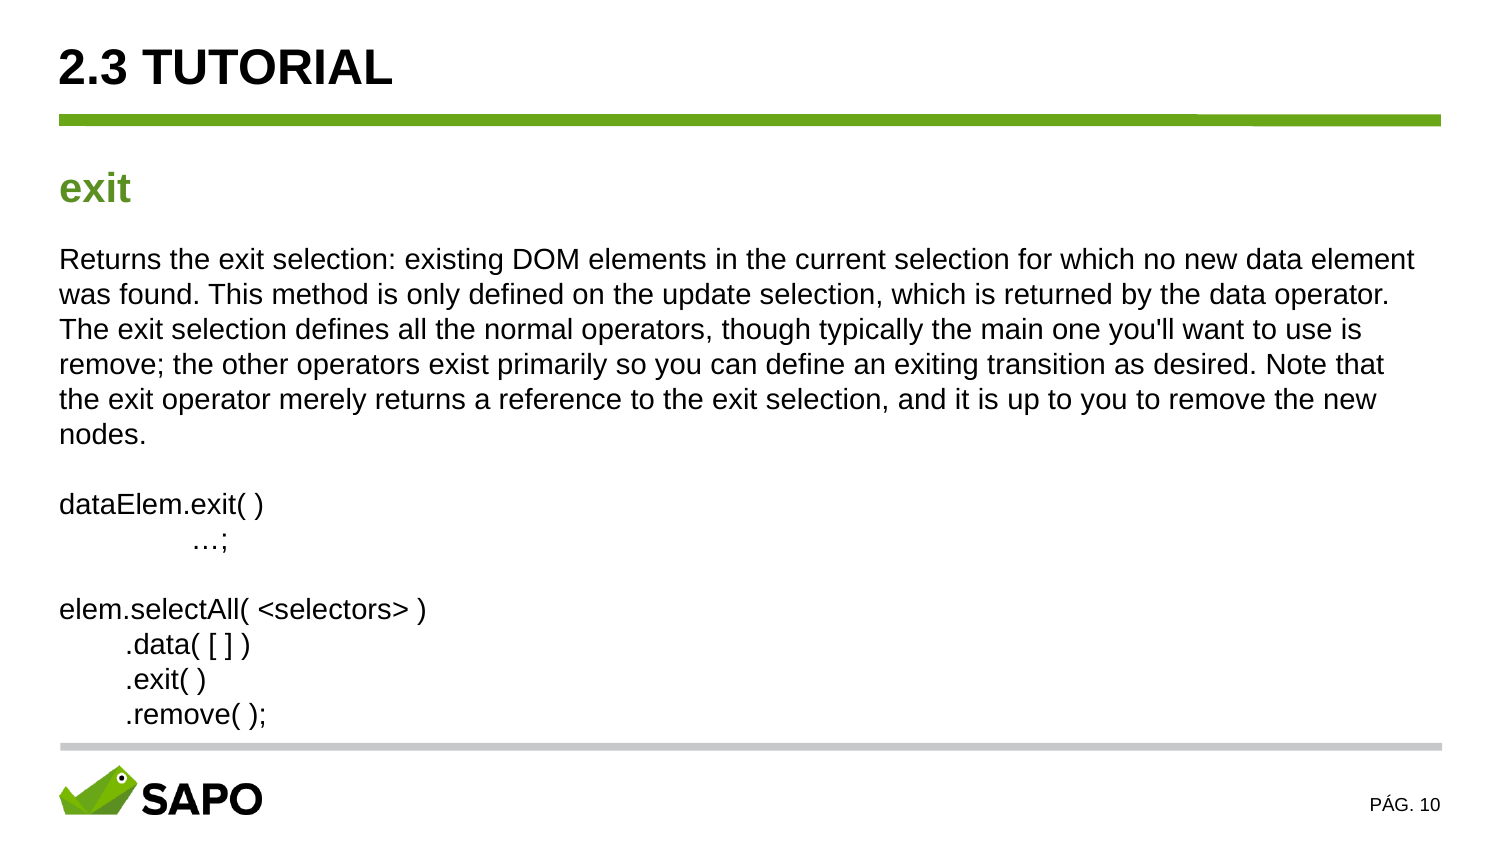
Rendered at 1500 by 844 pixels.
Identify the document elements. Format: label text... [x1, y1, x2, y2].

picture [59, 765, 262, 815]
text_box exit Returns the exit selection: existing DOM elements in the current selection for which no new data element was found. This method is only defined on the update selection, which is returned by the data operator. The exit selection defines all the normal operators, though typically the main one you'll want to use is remove; the other operators exist primarily so you can define an exiting transition as desired. Note that the exit operator merely returns a reference to the exit selection, and it is up to you to remove the new nodes. dataElem.exit( ) …; elem.selectAll( <selectors> ) .data( [ ] ) .exit( ) .remove( ); [59, 160, 1435, 729]
text_box 2.3 TUTORIAL [59, 34, 1435, 109]
